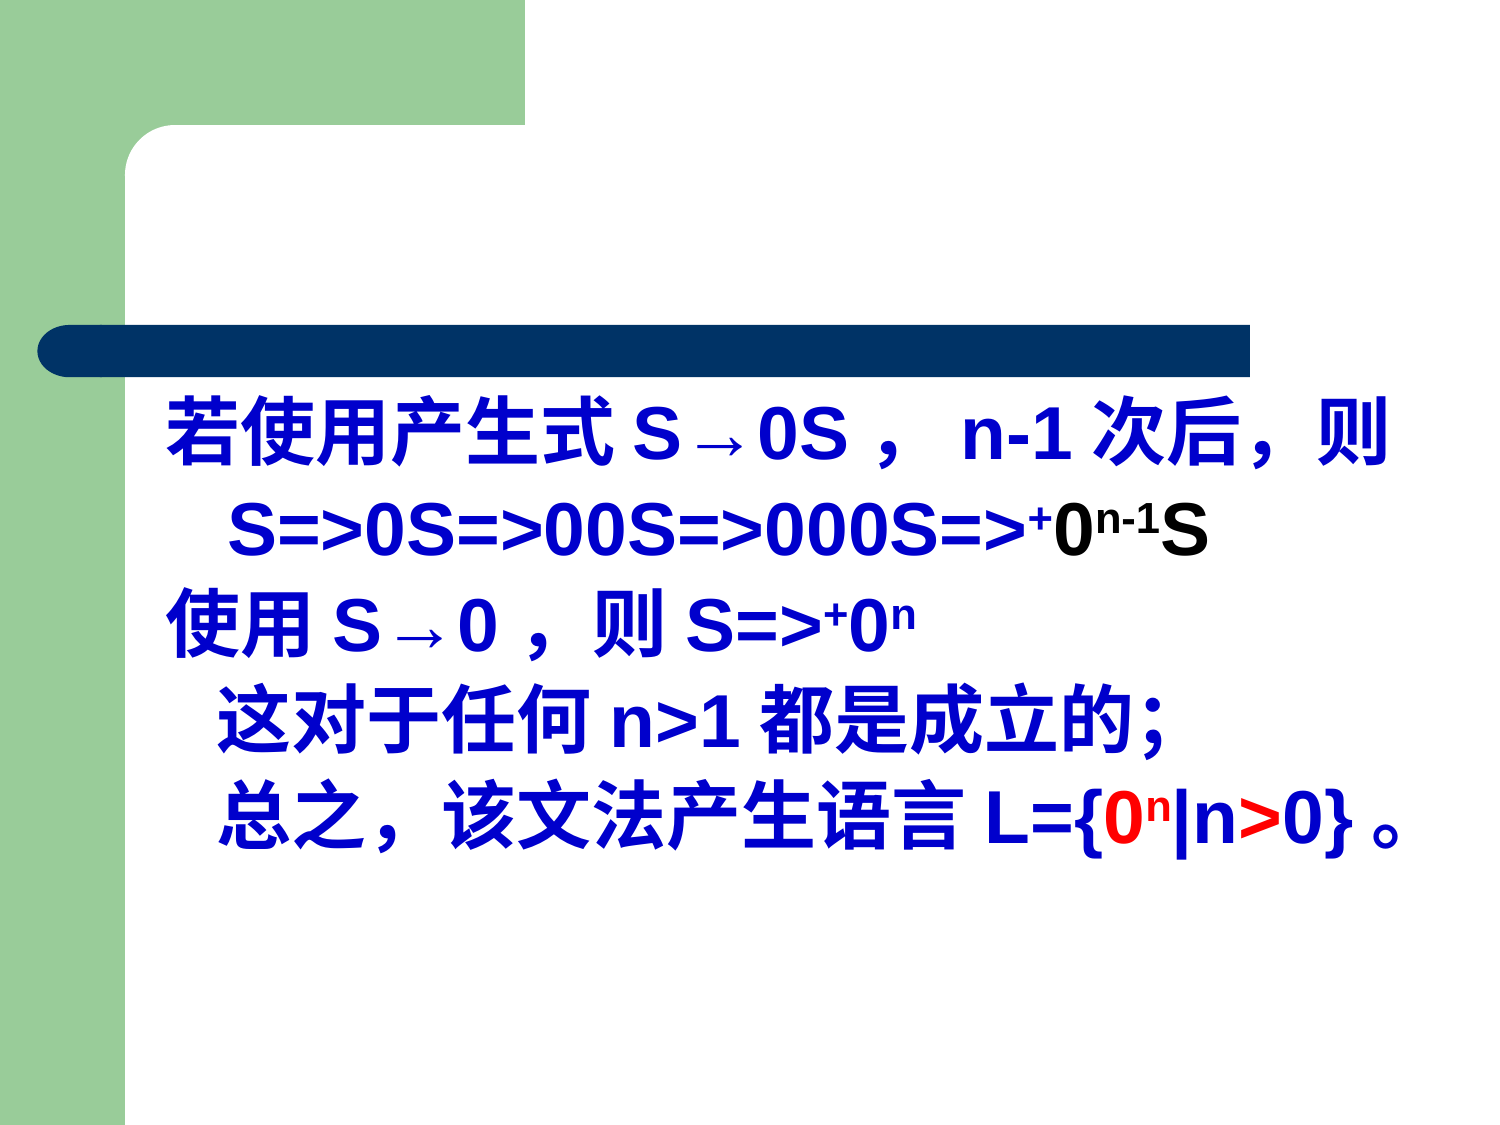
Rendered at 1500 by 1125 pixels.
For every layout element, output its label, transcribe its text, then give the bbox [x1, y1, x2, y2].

list 若使用产生式S→0S，n-1次后，则 S=>0S=>00S=>000S=>+0n-1S 使用S→0，则S=>+0n 这对于任何n>1都是成立的； 总之，该文法产生语言L={0n|n>0}。 [149, 387, 1463, 1001]
